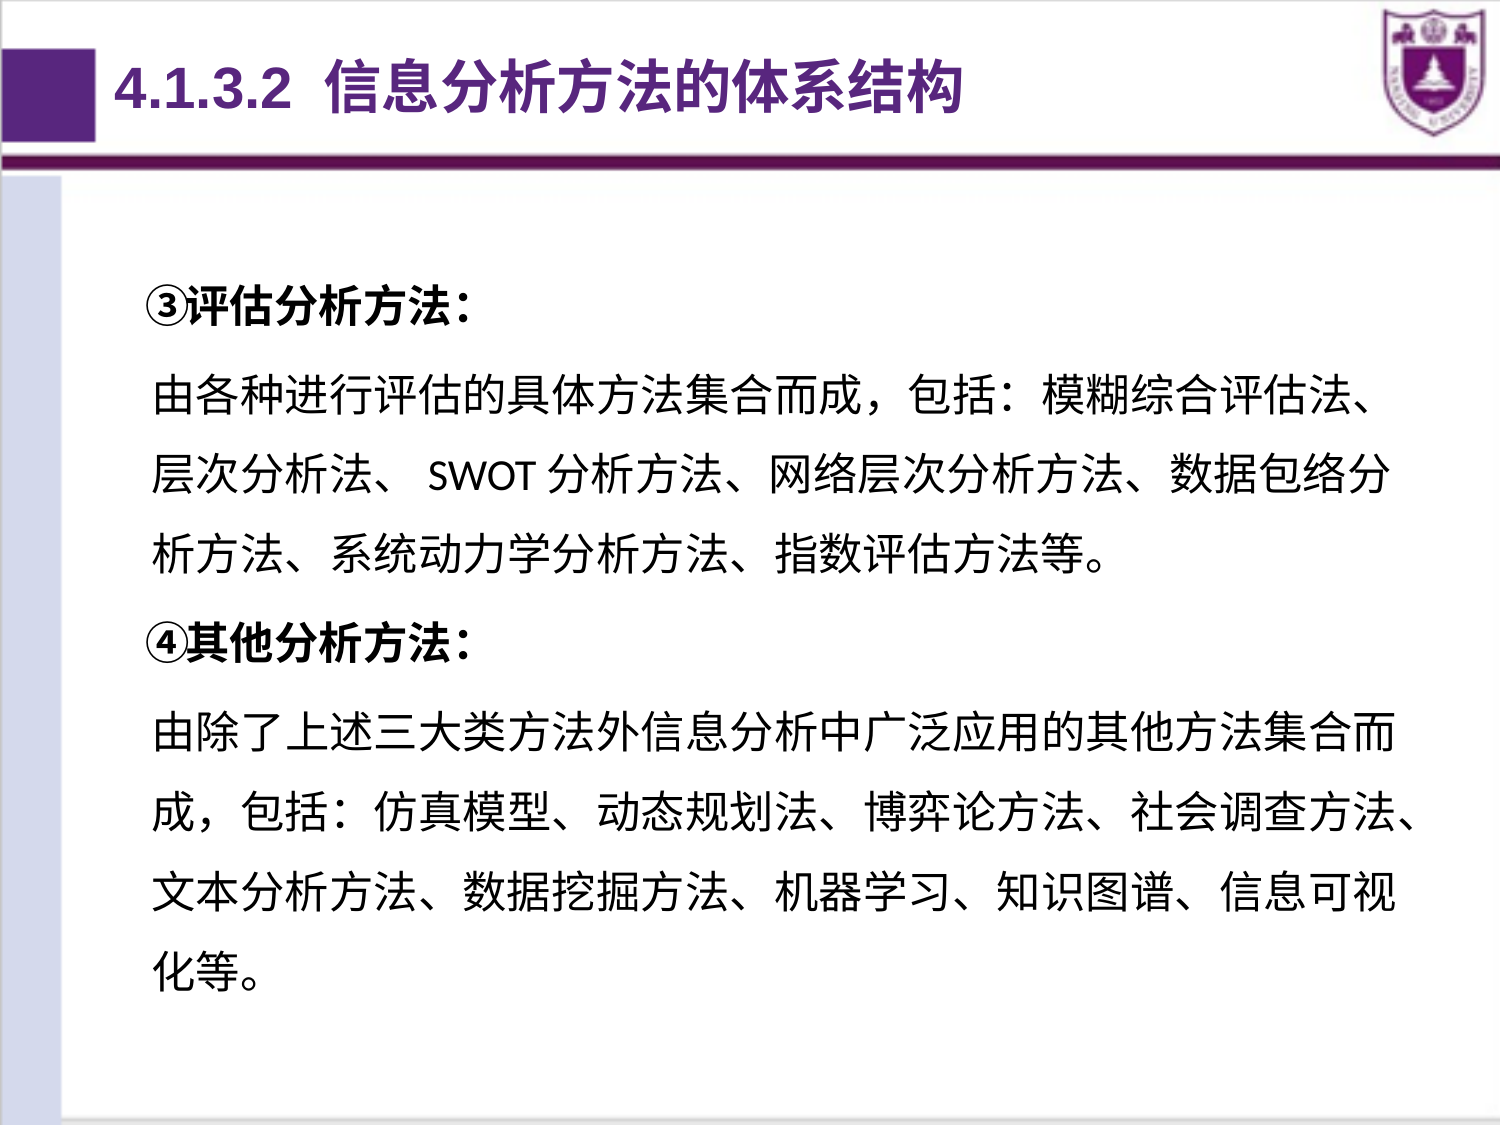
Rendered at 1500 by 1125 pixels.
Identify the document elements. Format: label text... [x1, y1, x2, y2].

picture [0, 0, 1500, 1125]
list 评估分析方法： 由各种进行评估的具体方法集合而成，包括：模糊综合评估法、层次分析法、SWOT分析方法、网络层次分析方法、数据包络分析方法、系统动力学分析方法、指数评估方法等。 其他分析方法： 由除了上述三大类方法外信息分析中广泛应用的其他方法集合而成，包括：仿真模型、动态规划法、博弈论方法、社会调查方法、文本分析方法、数据挖掘方法、机器学习、知识图谱、信息可视化等。 [130, 243, 1448, 1012]
text_box 4.1.3.2 信息分析方法的体系结构 [100, 42, 1451, 137]
